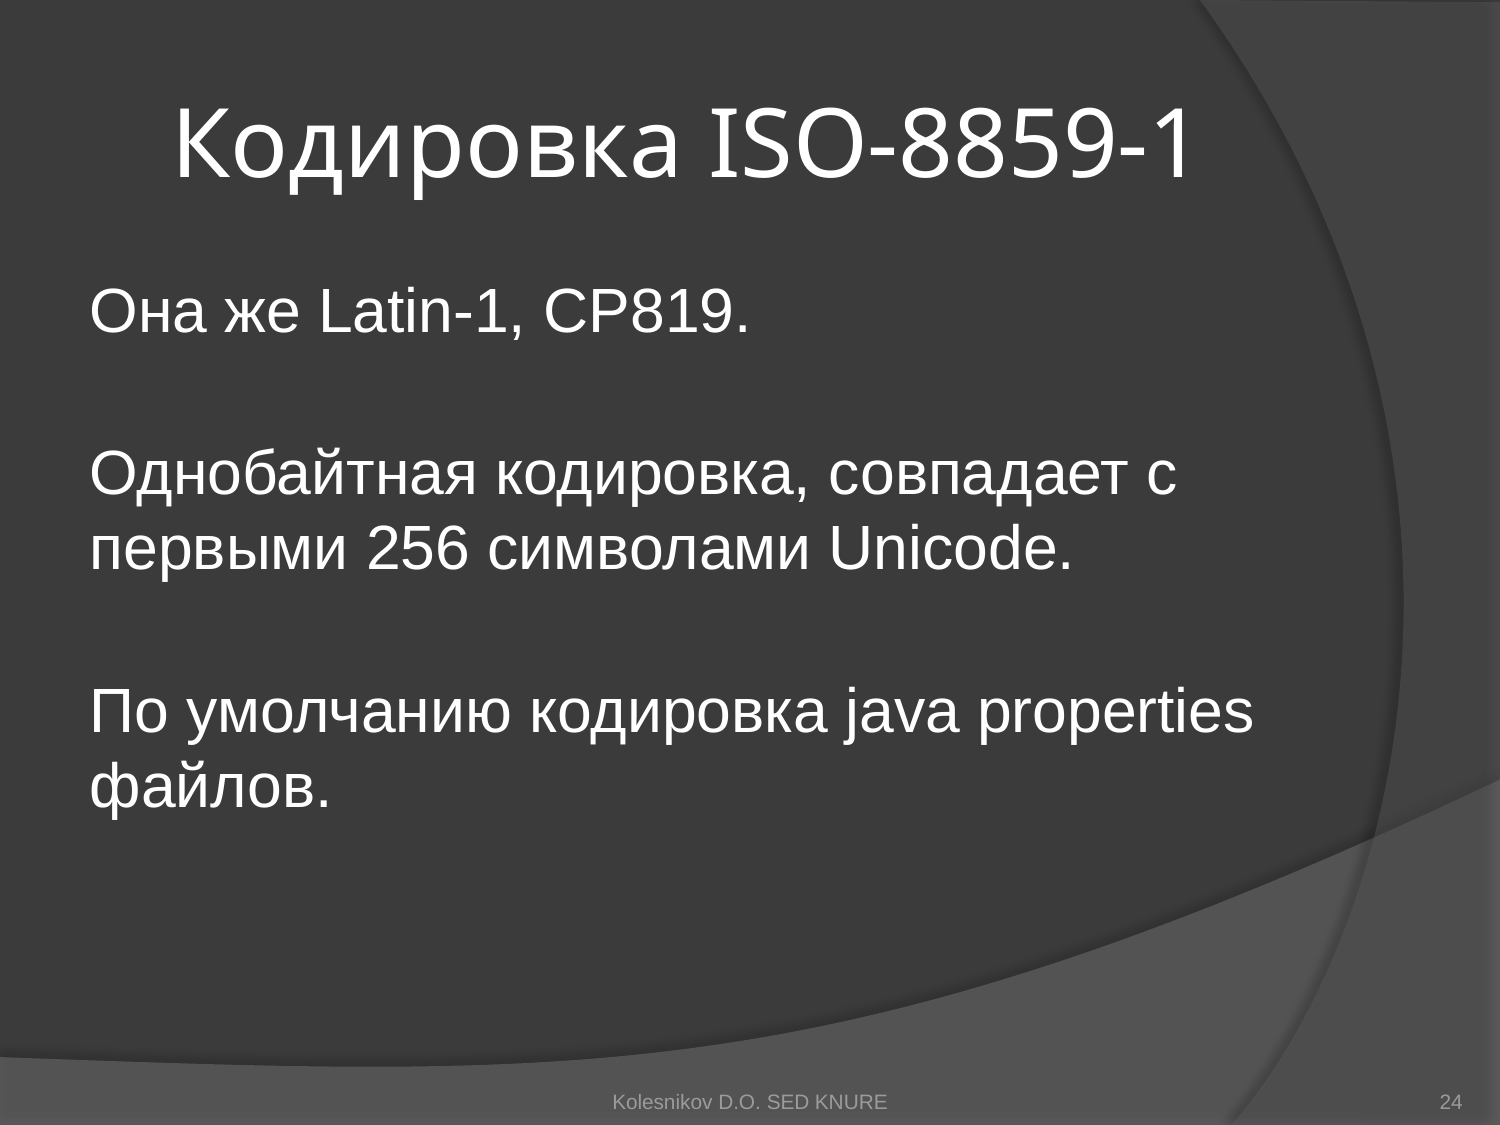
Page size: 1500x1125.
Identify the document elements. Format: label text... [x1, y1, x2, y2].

list Она же Latin-1, CP819. Однобайтная кодировка, совпадает с первыми 256 символами Unicode. По умолчанию кодировка java properties файлов. [75, 262, 1300, 1005]
footer Kolesnikov D.O. SED KNURE [512, 1053, 988, 1114]
title Кодировка ISO-8859-1 [75, 45, 1300, 233]
slide_number 24 [1337, 1053, 1463, 1114]
